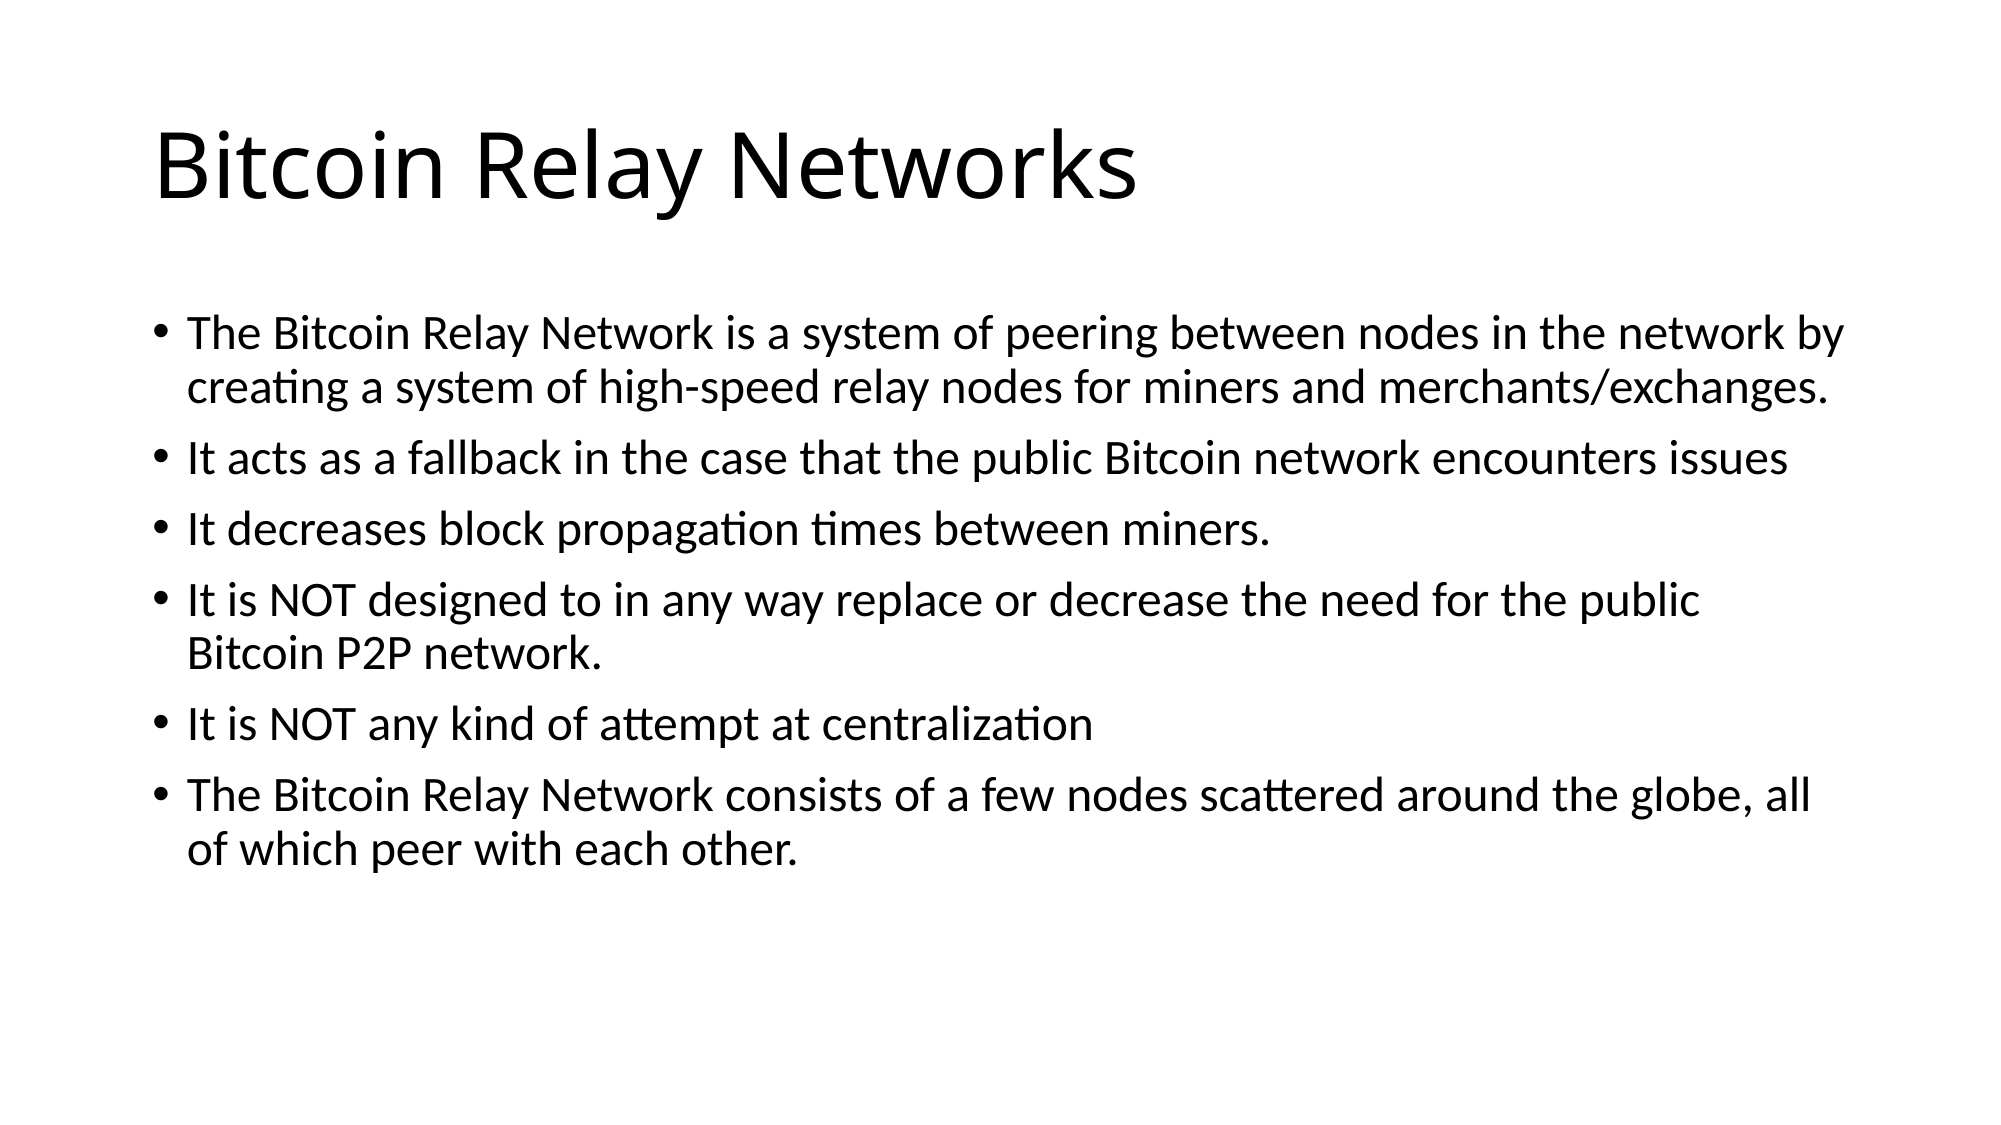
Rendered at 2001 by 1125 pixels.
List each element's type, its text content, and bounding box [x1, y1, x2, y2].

list The Bitcoin Relay Network is a system of peering between nodes in the network by creating a system of high-speed relay nodes for miners and merchants/exchanges. It acts as a fallback in the case that the public Bitcoin network encounters issues It decreases block propagation times between miners. It is NOT designed to in any way replace or decrease the need for the public Bitcoin P2P network. It is NOT any kind of attempt at centralization The Bitcoin Relay Network consists of a few nodes scattered around the globe, all of which peer with each other. [137, 299, 1863, 1014]
title Bitcoin Relay Networks [137, 59, 1863, 278]
